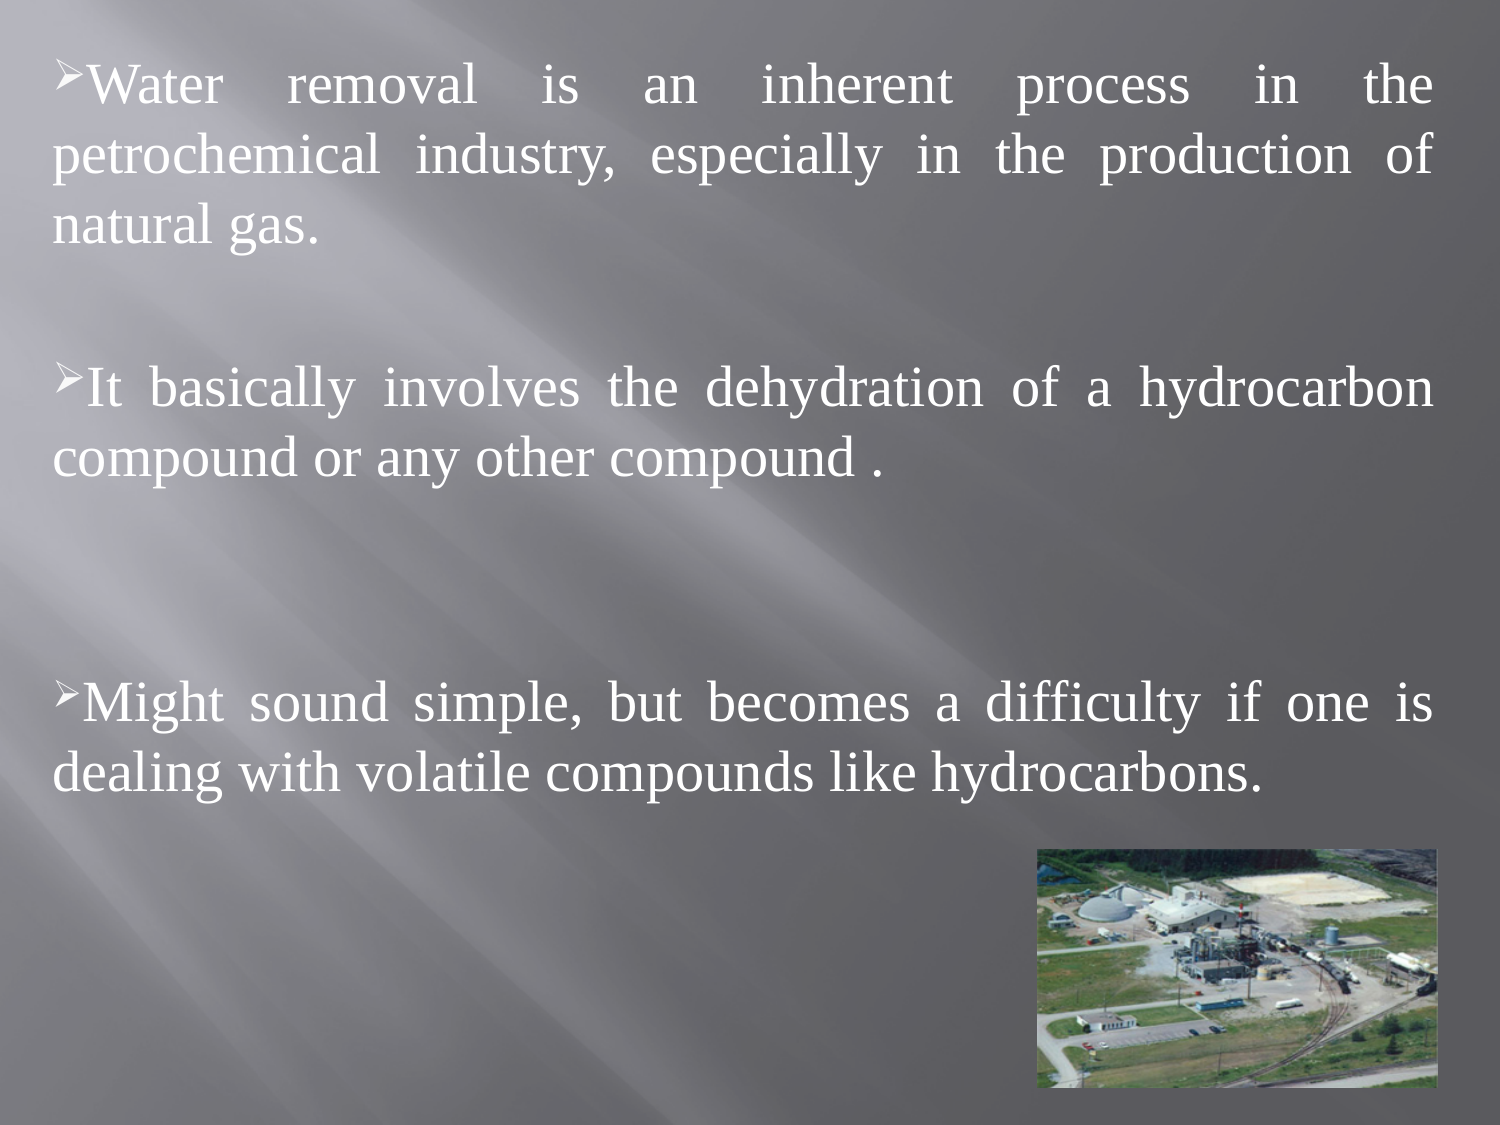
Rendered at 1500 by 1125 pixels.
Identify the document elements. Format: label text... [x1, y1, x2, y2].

picture [1037, 849, 1438, 1088]
subtitle Water removal is an inherent process in the petrochemical industry, especially in the production of natural gas. It basically involves the dehydration of a hydrocarbon compound or any other compound . Might sound simple, but becomes a difficulty if one is dealing with volatile compounds like hydrocarbons. [37, 37, 1450, 1088]
